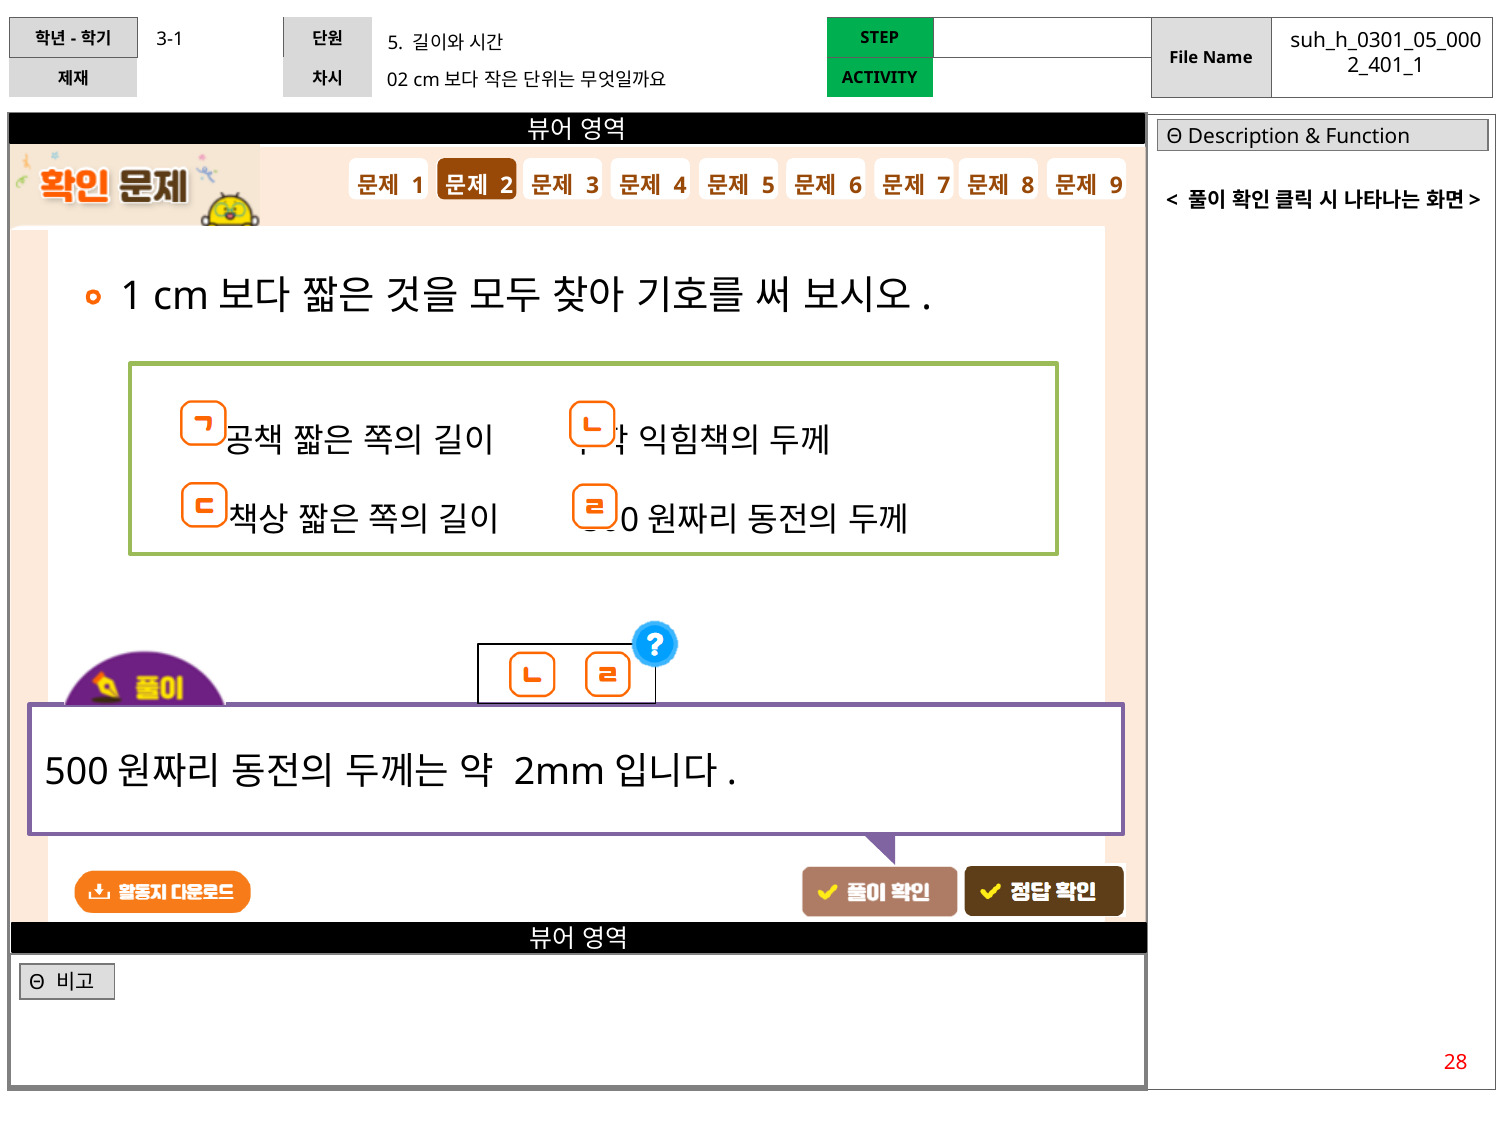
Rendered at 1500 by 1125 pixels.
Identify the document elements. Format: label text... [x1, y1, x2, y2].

picture [583, 648, 632, 698]
text_box [0, 0, 1500, 75]
text_box 문제 8 [952, 149, 1062, 205]
text_box 5. 길이와 시간 [372, 23, 828, 48]
picture [73, 869, 252, 913]
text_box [29, 644, 1124, 866]
picture [178, 398, 228, 448]
text_box 공책 짧은 쪽의 길이 수학 익힘책의 두께 책상 짧은 쪽의 길이 500원짜리 동전의 두께 [128, 361, 1059, 556]
picture [567, 398, 616, 449]
text_box < 풀이 확인 클릭 시 나타나는 화면> [1151, 179, 1500, 294]
text_box 문제 4 [626, 149, 714, 205]
text_box 문제 5 [714, 149, 802, 205]
picture [10, 144, 260, 230]
text_box 문제 3 [541, 149, 626, 205]
text_box 문제 9 [1062, 149, 1150, 205]
text_box 문제 7 [868, 149, 952, 205]
text_box suh_h_0301_05_0002_401_1 [1271, 18, 1500, 84]
text_box 문제 1 [342, 149, 430, 205]
picture [800, 866, 958, 918]
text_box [477, 615, 686, 705]
picture [178, 480, 229, 530]
table_header Θ Description & Function [1158, 120, 1487, 150]
picture [82, 285, 103, 307]
text_box 문제 6 [802, 149, 868, 205]
text_box 문제 2 [430, 149, 541, 205]
picture [507, 648, 556, 699]
text_box 02 cm보다 작은 단위는 무엇일까요 [372, 60, 821, 96]
text_box 1 cm보다 짧은 것을 모두 찾아 기호를 써 보시오. [105, 263, 1109, 326]
picture [963, 863, 1126, 918]
picture [570, 481, 619, 531]
